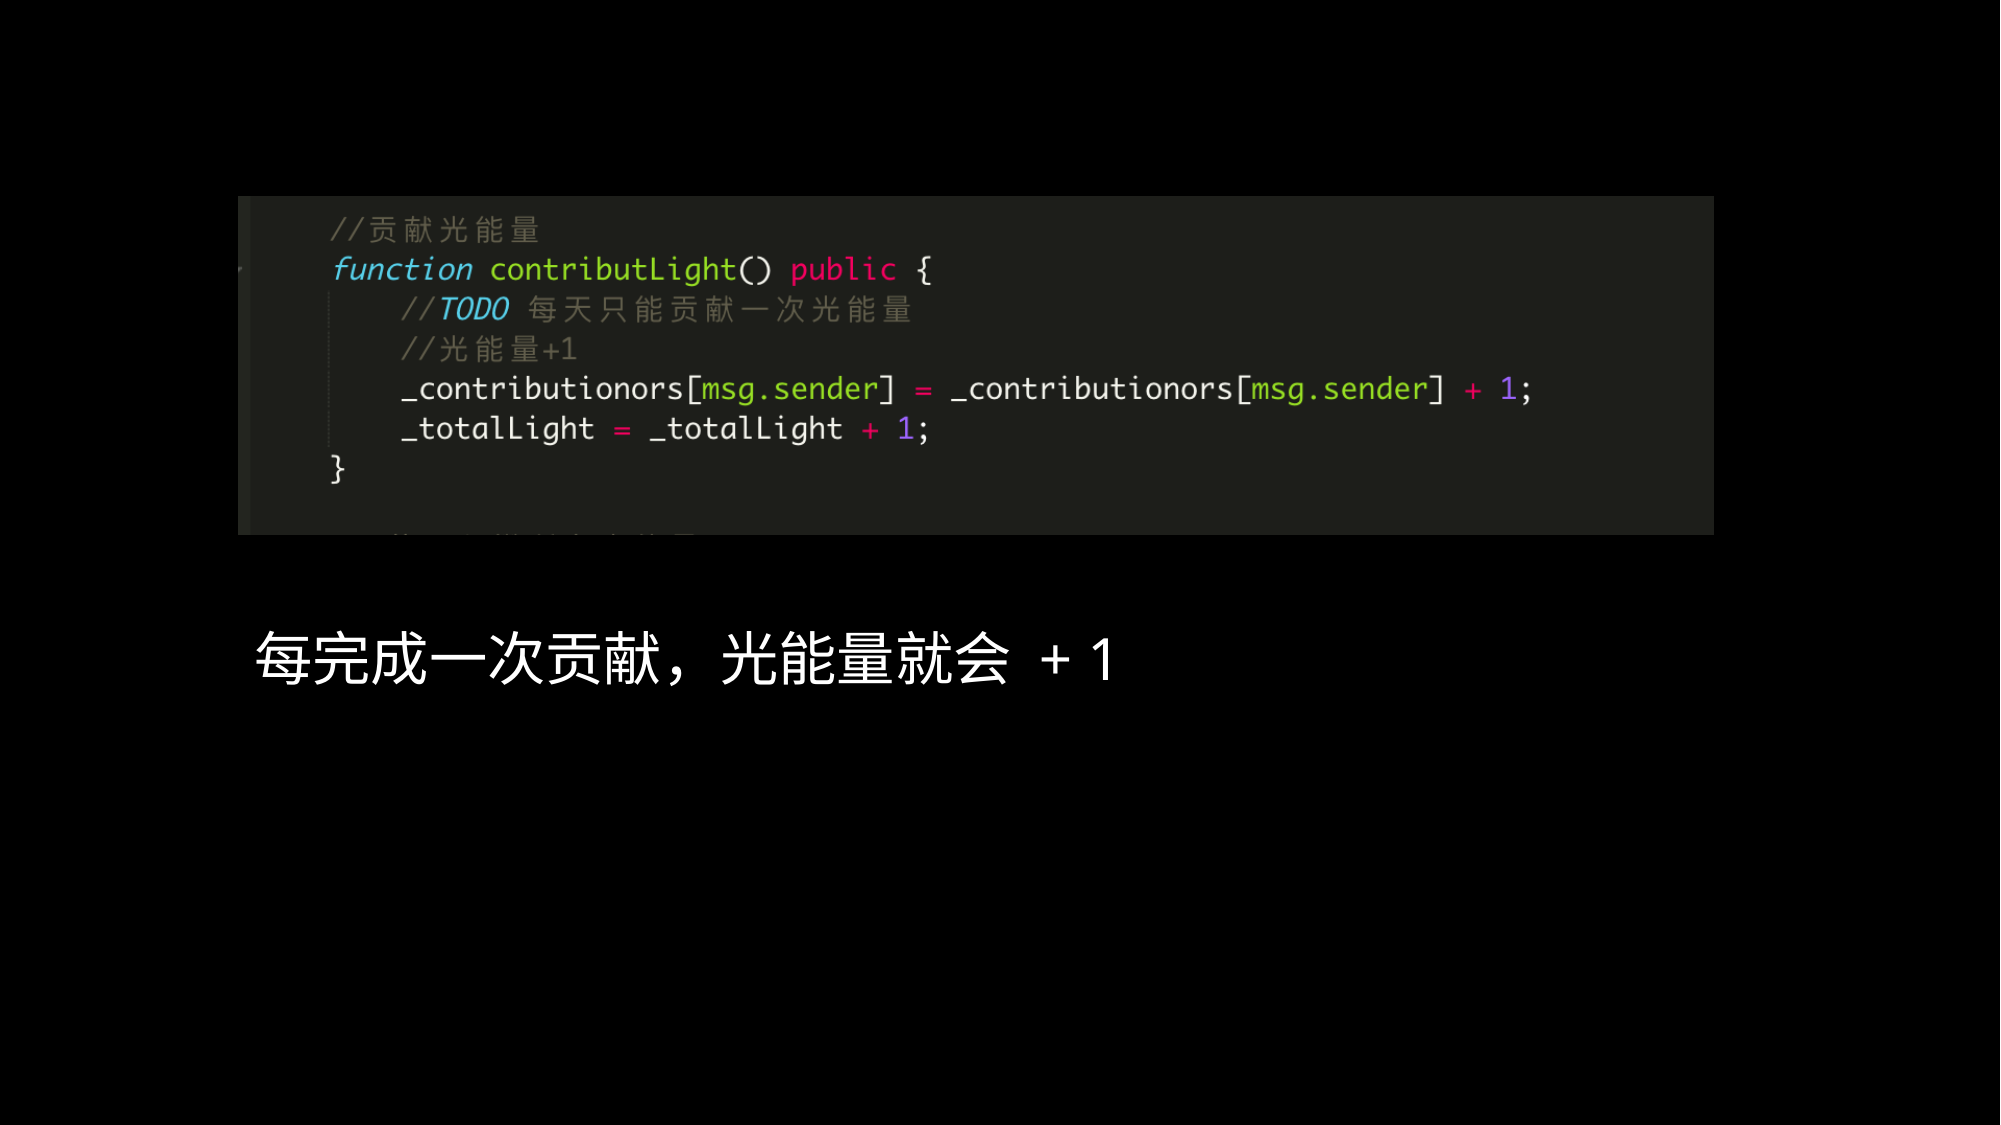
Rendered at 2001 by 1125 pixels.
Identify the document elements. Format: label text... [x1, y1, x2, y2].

picture [238, 196, 1714, 535]
text_box 每完成一次贡献，光能量就会 + 1 [239, 614, 1136, 700]
